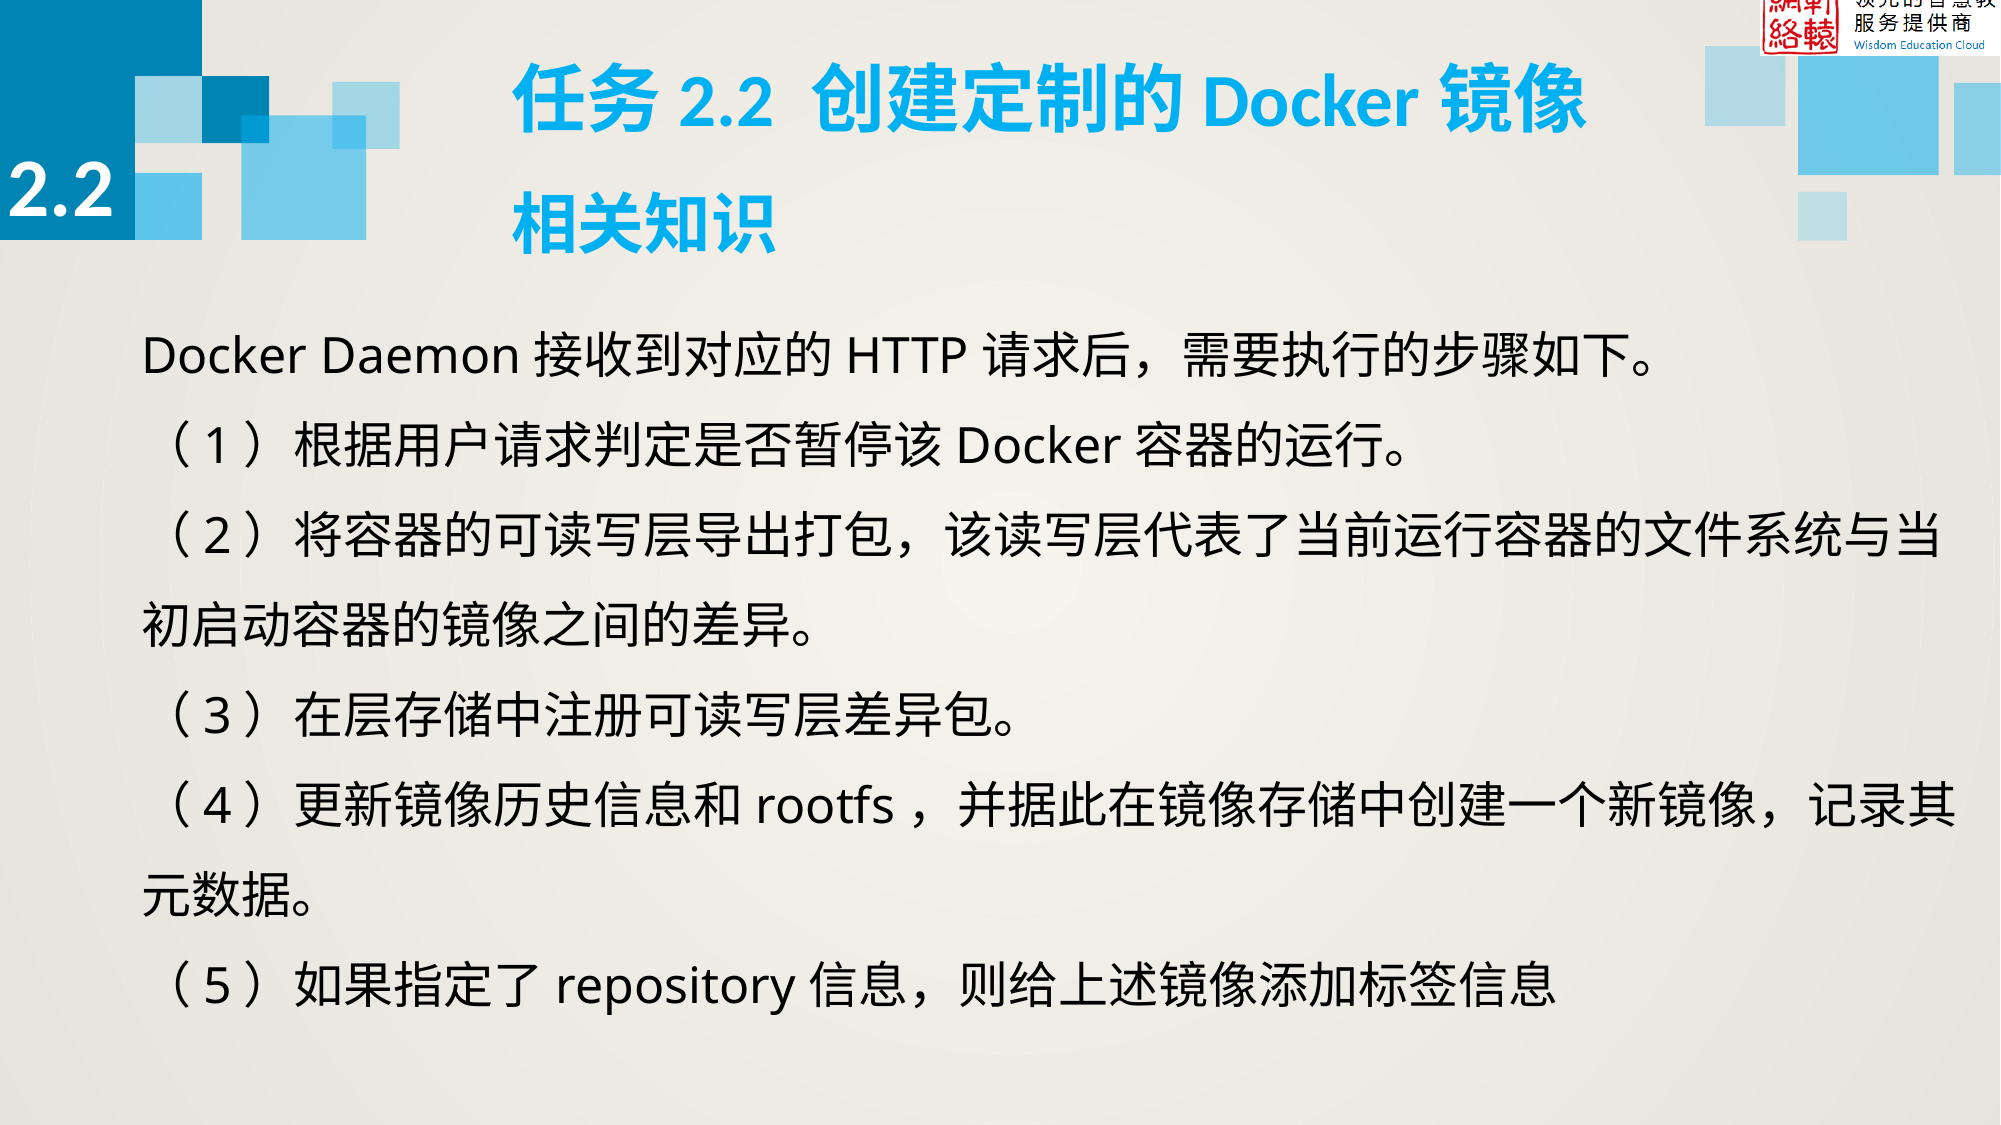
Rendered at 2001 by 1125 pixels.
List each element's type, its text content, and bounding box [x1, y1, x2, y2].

picture [1760, 0, 2001, 56]
list 任务2.2 创建定制的Docker镜像 [496, 17, 1640, 150]
text_box Docker Daemon接收到对应的HTTP请求后，需要执行的步骤如下。 （1）根据用户请求判定是否暂停该Docker容器的运行。 （2）将容器的可读写层导出打包，该读写层代表了当前运行容器的文件系统与当初启动容器的镜像之间的差异。 （3）在层存储中注册可读写层差异包。 （4）更新镜像历史信息和rootfs，并据此在镜像存储中创建一个新镜像，记录其元数据。 （5）如果指定了repository信息，则给上述镜像添加标签信息 [126, 286, 2000, 1021]
list 2.2 [0, 95, 150, 242]
list 相关知识 [496, 149, 1243, 250]
